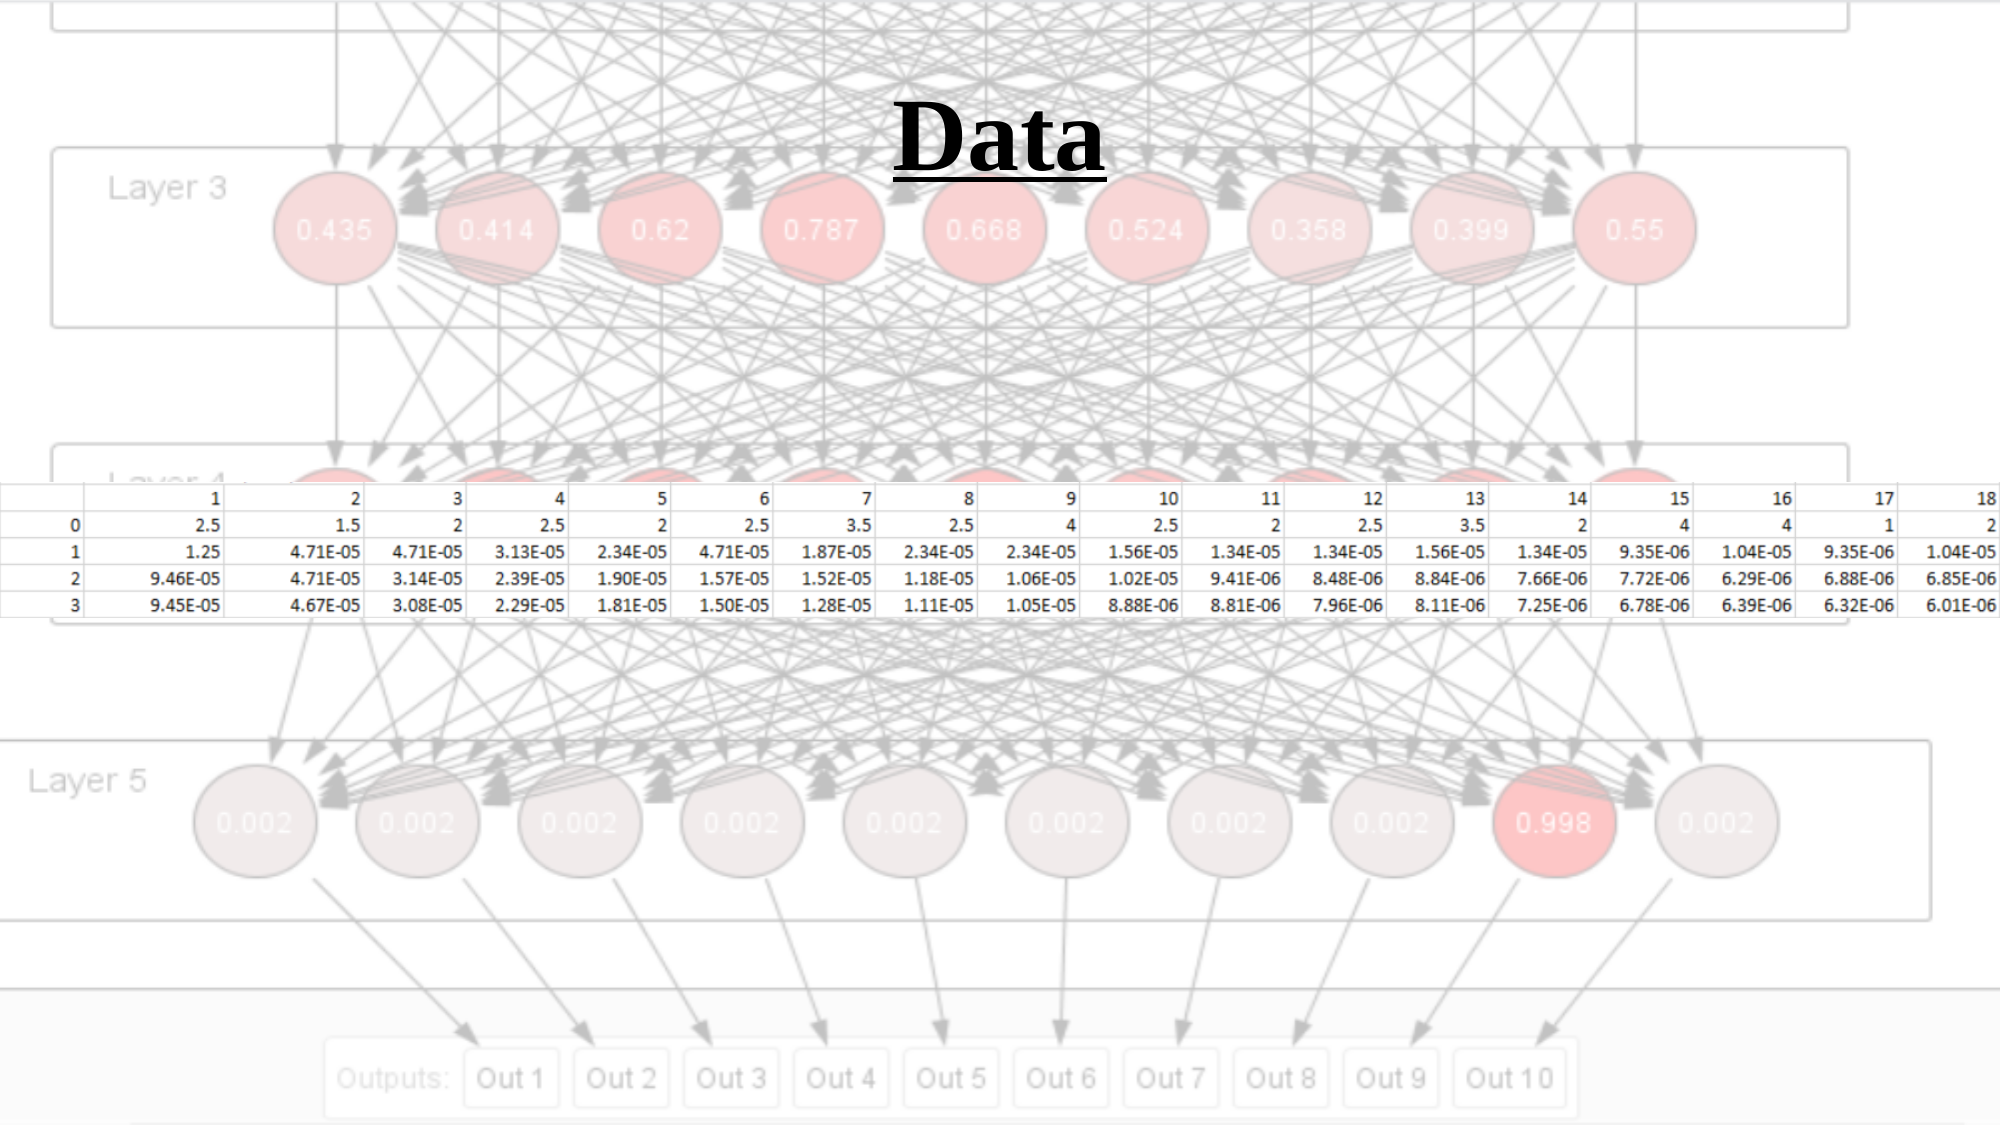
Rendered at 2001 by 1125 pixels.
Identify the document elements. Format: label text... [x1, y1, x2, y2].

picture [0, 481, 2000, 618]
title Data [0, 0, 2000, 276]
